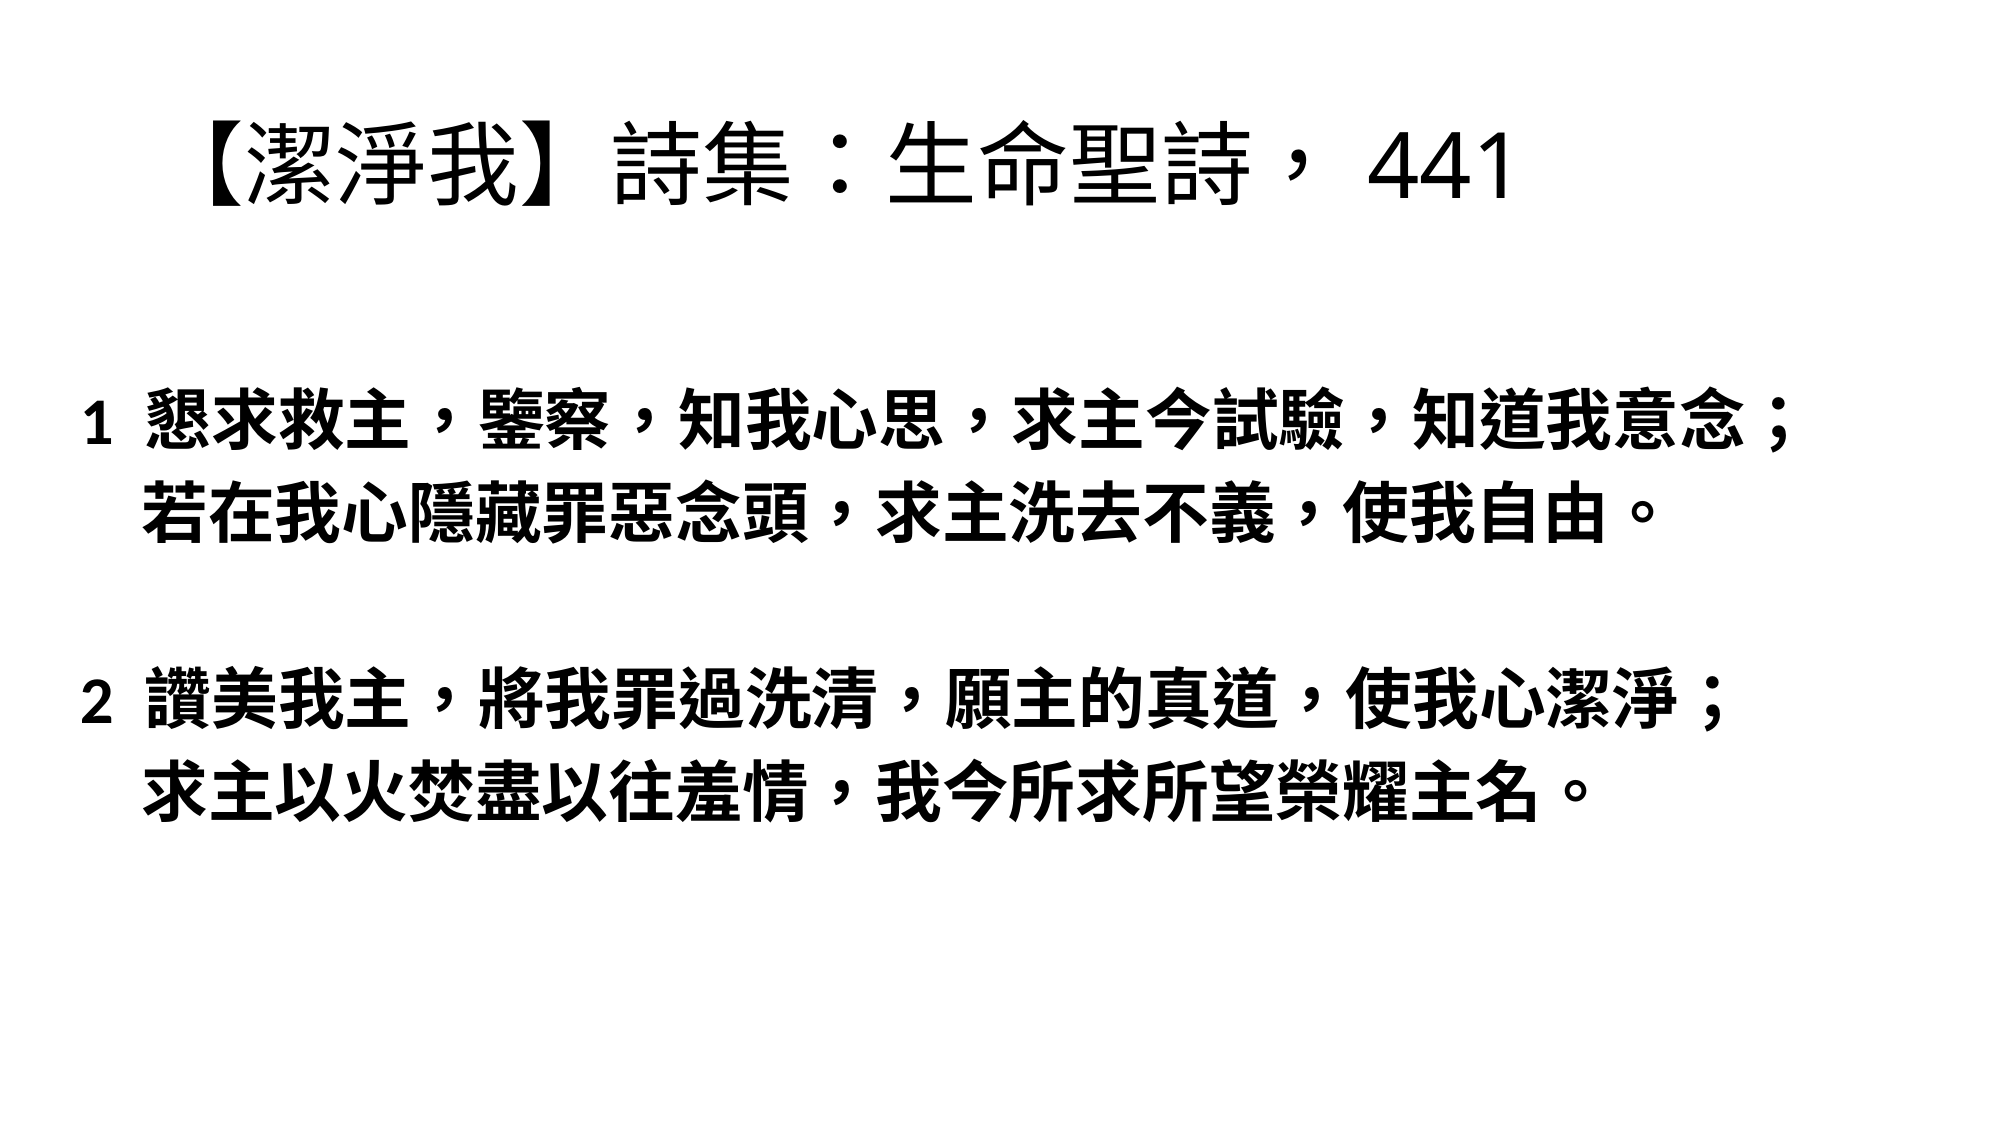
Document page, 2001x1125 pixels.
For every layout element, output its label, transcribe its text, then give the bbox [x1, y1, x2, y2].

list 1 懇求救主，鑒察，知我心思，求主今試驗，知道我意念； 若在我心隱藏罪惡念頭，求主洗去不義，使我自由。 2 讚美我主，將我罪過洗清，願主的真道，使我心潔淨； 求主以火焚盡以往羞情，我今所求所望榮耀主名。 [64, 379, 1959, 1014]
title 【潔淨我】詩集：生命聖詩，441 [137, 59, 1863, 278]
